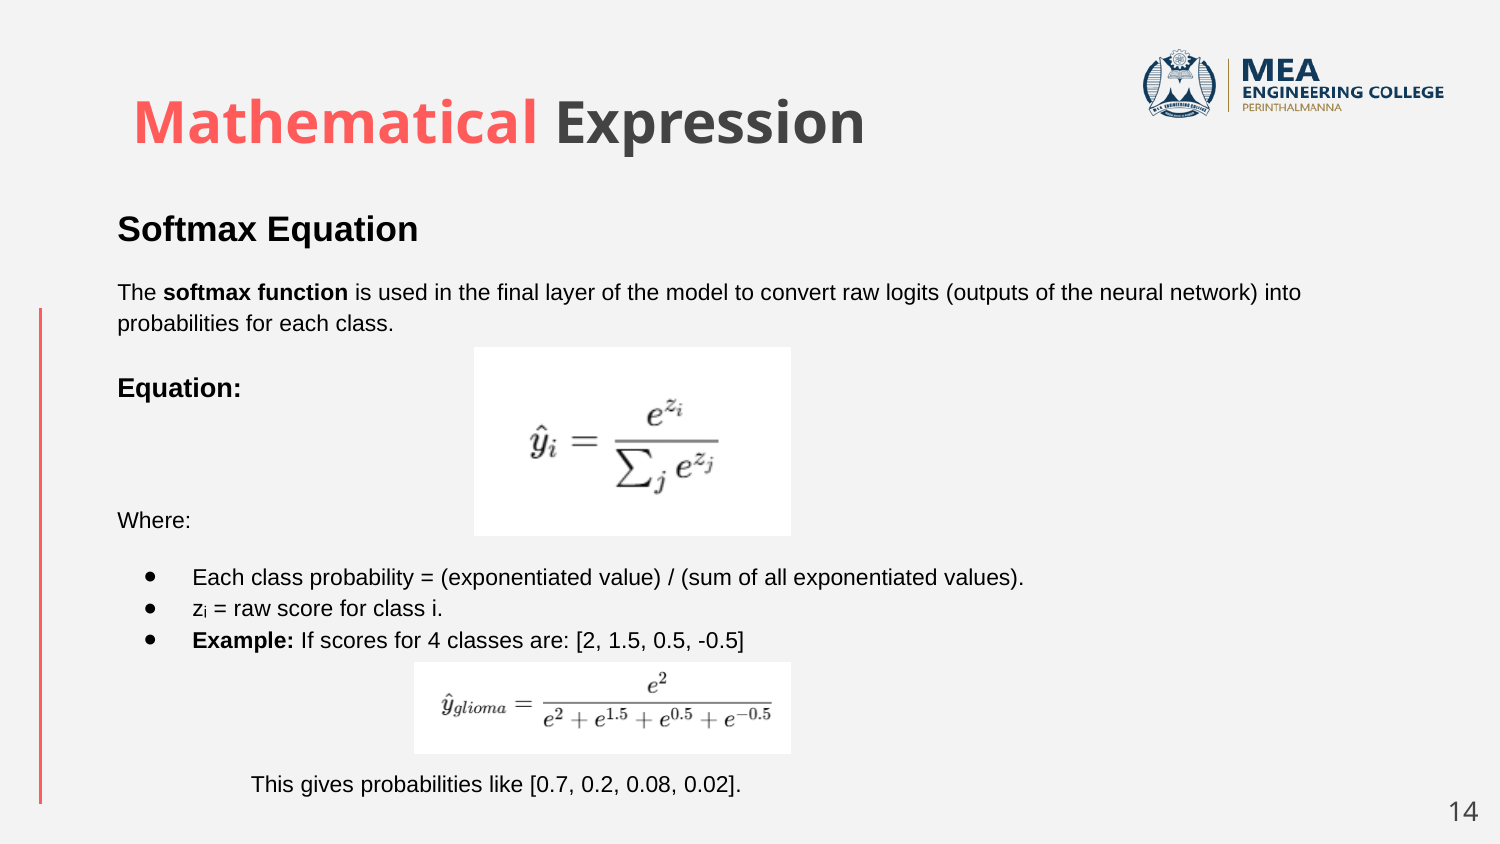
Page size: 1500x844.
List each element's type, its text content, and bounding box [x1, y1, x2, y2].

picture [1136, 29, 1451, 138]
picture [474, 347, 791, 536]
picture [413, 662, 791, 755]
title Mathematical Expression [117, 70, 1383, 148]
slide_number ‹#› [1403, 779, 1494, 844]
text_box Softmax Equation The softmax function is used in the final layer of the model to convert raw logits (outputs of the neural network) into probabilities for each class. Equation: Where: Each class probability = (exponentiated value) / (sum of all exponentiated values). zᵢ = raw score for class i. Example: If scores for 4 classes are: [2, 1.5, 0.5, -0.5] This gives probabilities like [0.7, 0.2, 0.08, 0.02]. [102, 184, 1436, 737]
